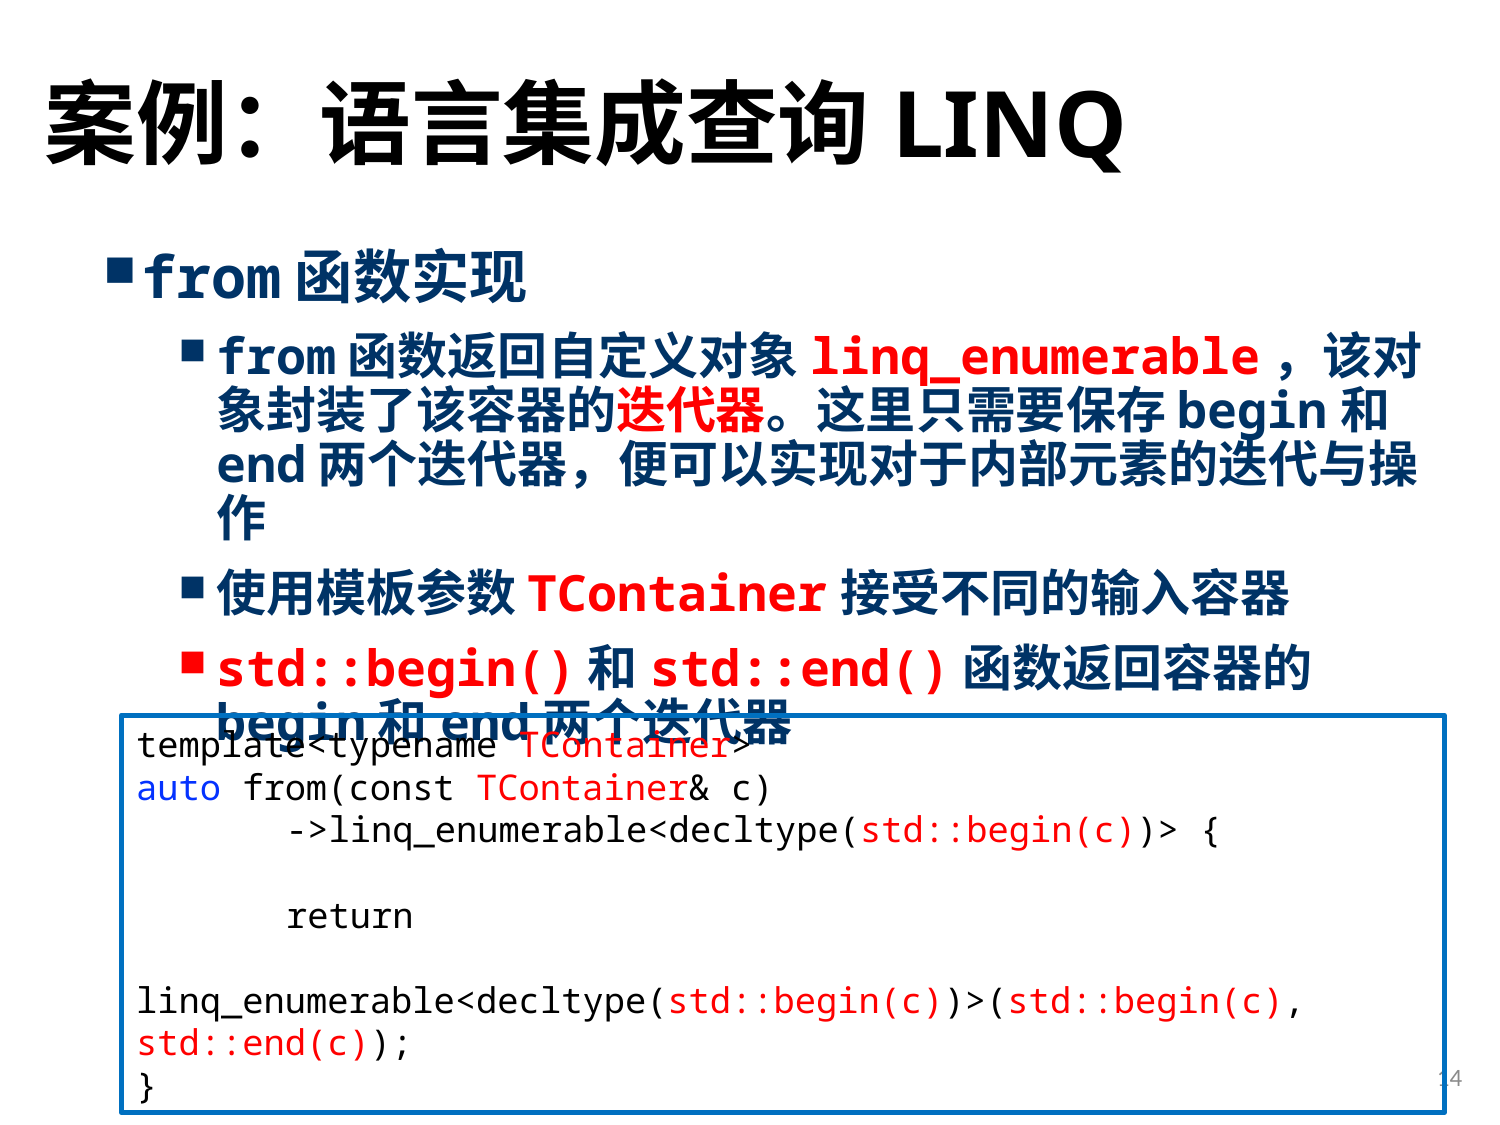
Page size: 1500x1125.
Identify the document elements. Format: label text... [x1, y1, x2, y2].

slide_number 14 [1445, 1103, 1478, 1107]
list from函数实现 from函数返回自定义对象linq_enumerable，该对象封装了该容器的迭代器。这里只需要保存begin和end两个迭代器，便可以实现对于内部元素的迭代与操作 使用模板参数TContainer接受不同的输入容器 std::begin()和std::end()函数返回容器的begin和end两个迭代器 [88, 240, 1478, 1103]
title 案例：语言集成查询LINQ [29, 19, 1324, 237]
text_box template<typename TContainer> auto from(const TContainer& c) ->linq_enumerable<decltype(std::begin(c))> { return linq_enumerable<decltype(std::begin(c))>(std::begin(c), std::end(c)); } [121, 715, 1445, 1113]
